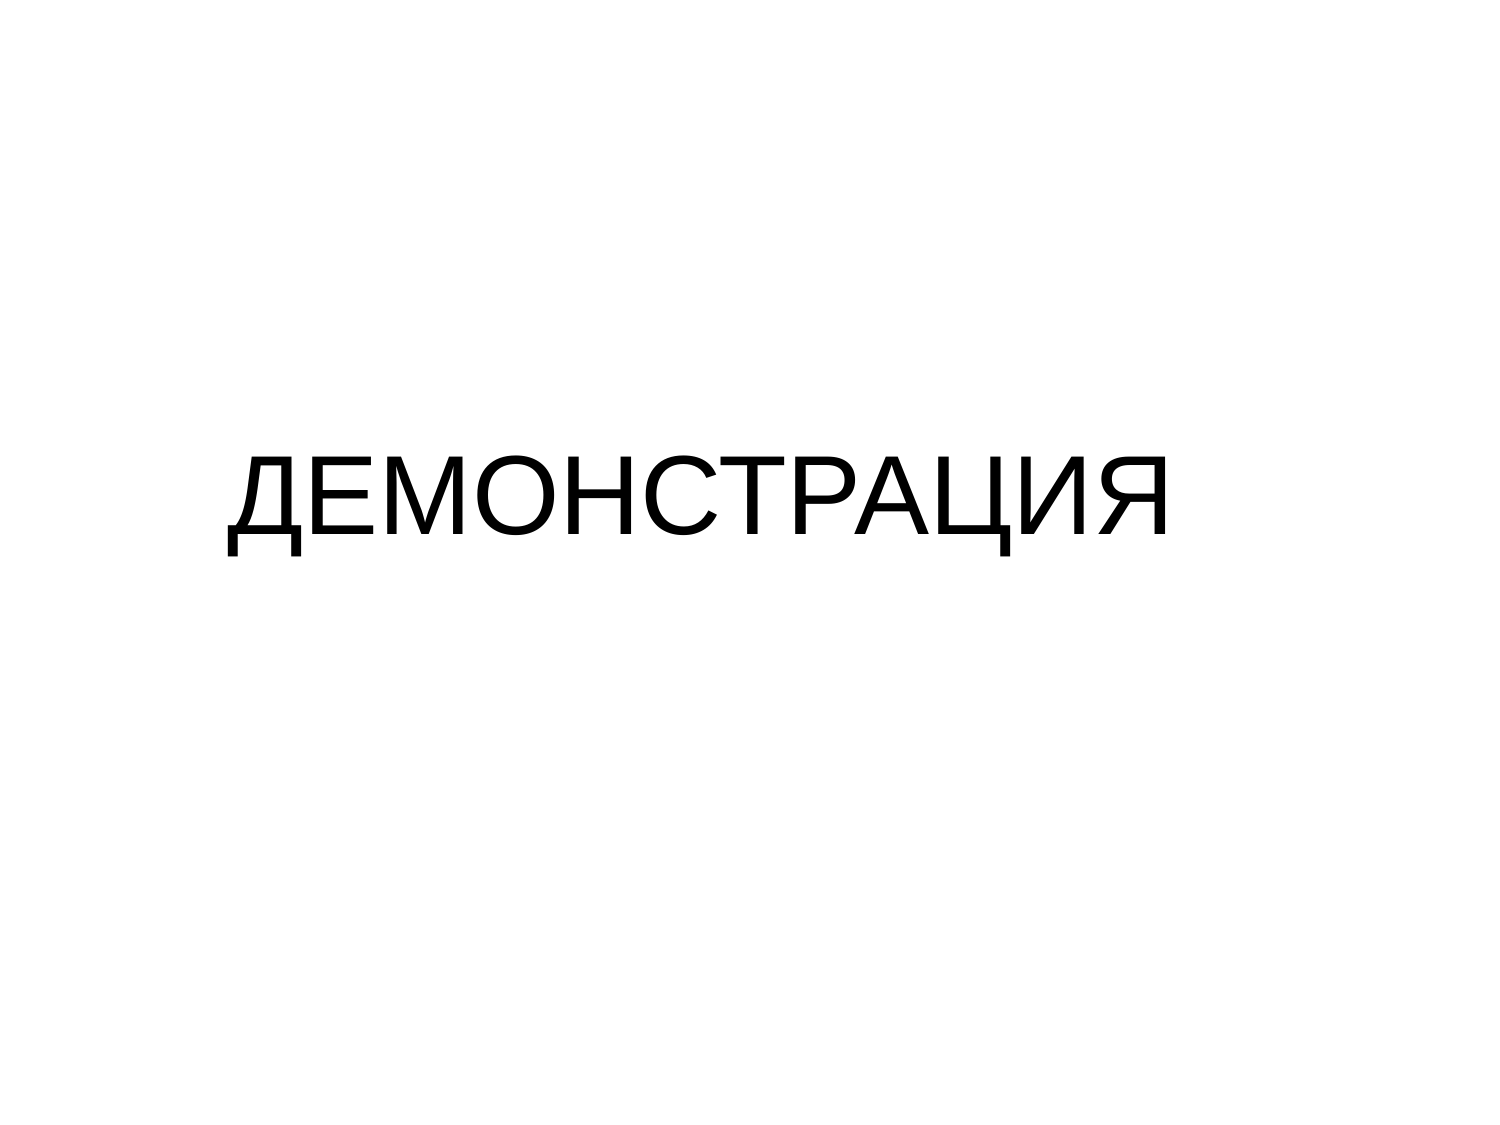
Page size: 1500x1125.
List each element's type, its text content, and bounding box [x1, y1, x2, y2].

text_box ДЕМОНСТРАЦИЯ [212, 414, 1252, 555]
